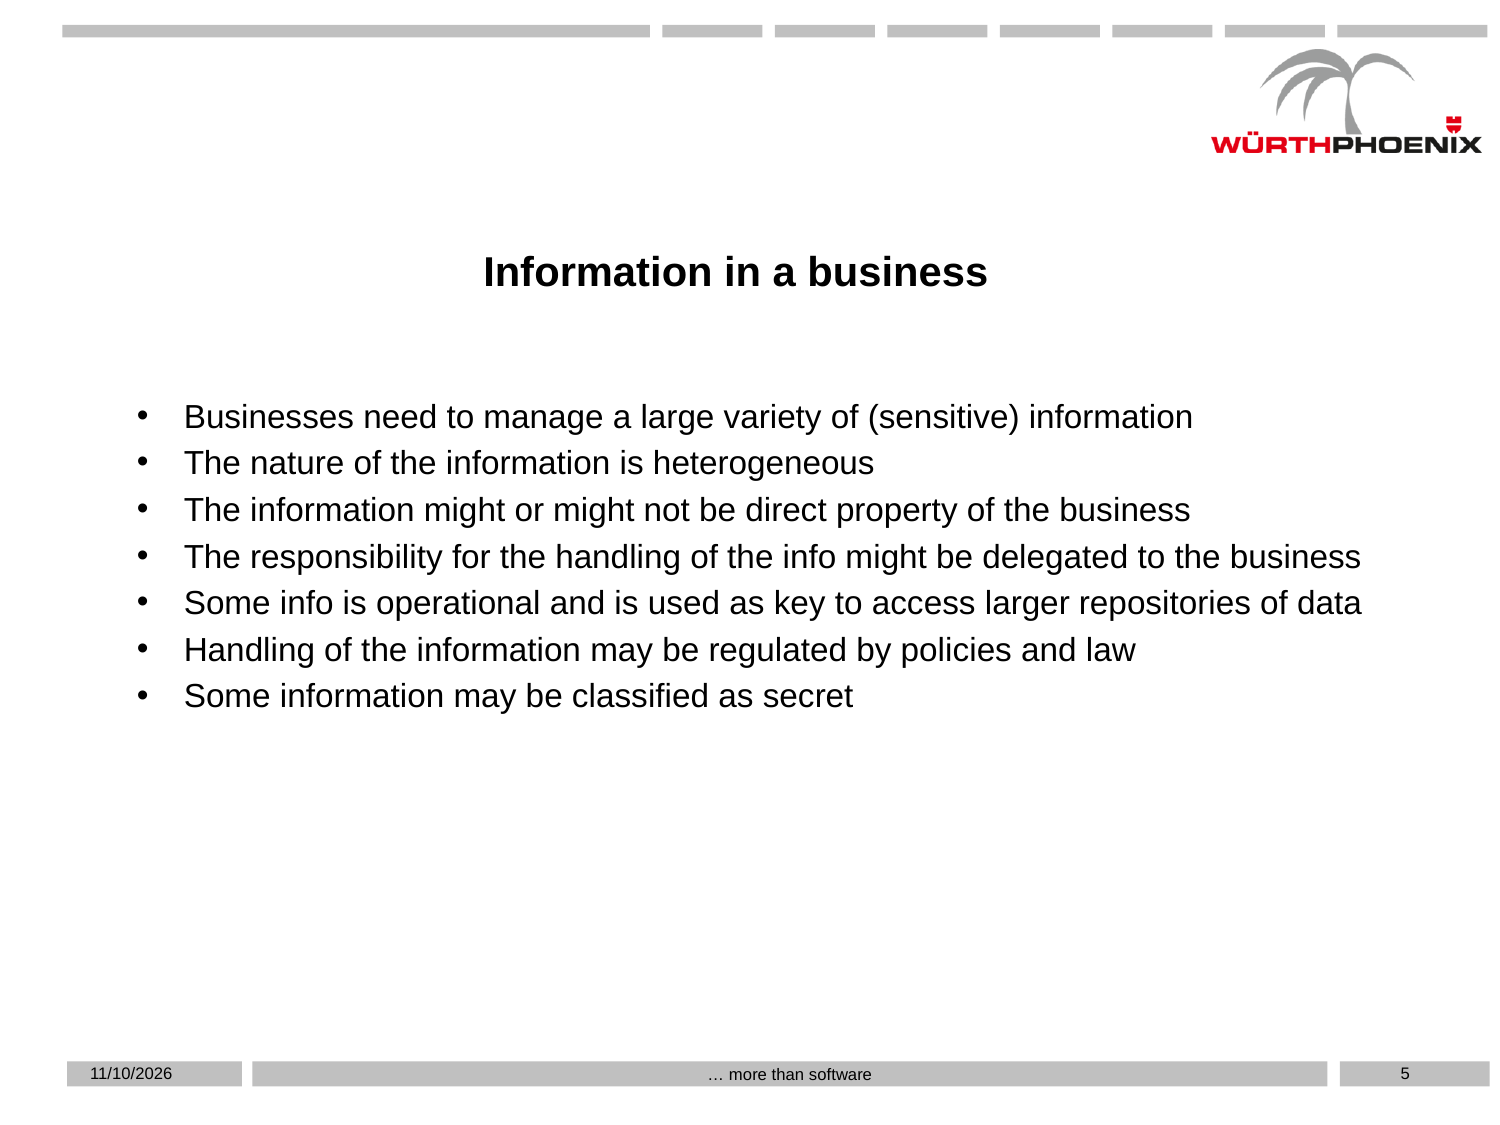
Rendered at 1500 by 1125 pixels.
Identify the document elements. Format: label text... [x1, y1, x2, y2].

list Businesses need to manage a large variety of (sensitive) information The nature of the information is heterogeneous The information might or might not be direct property of the business The responsibility for the handling of the info might be delegated to the business Some info is operational and is used as key to access larger repositories of data Handling of the information may be regulated by policies and law Some information may be classified as secret [75, 387, 1426, 801]
picture [1211, 49, 1482, 153]
slide_number 5 [1074, 1042, 1425, 1103]
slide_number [75, 1042, 425, 1103]
subtitle Information in a business [187, 237, 1238, 313]
